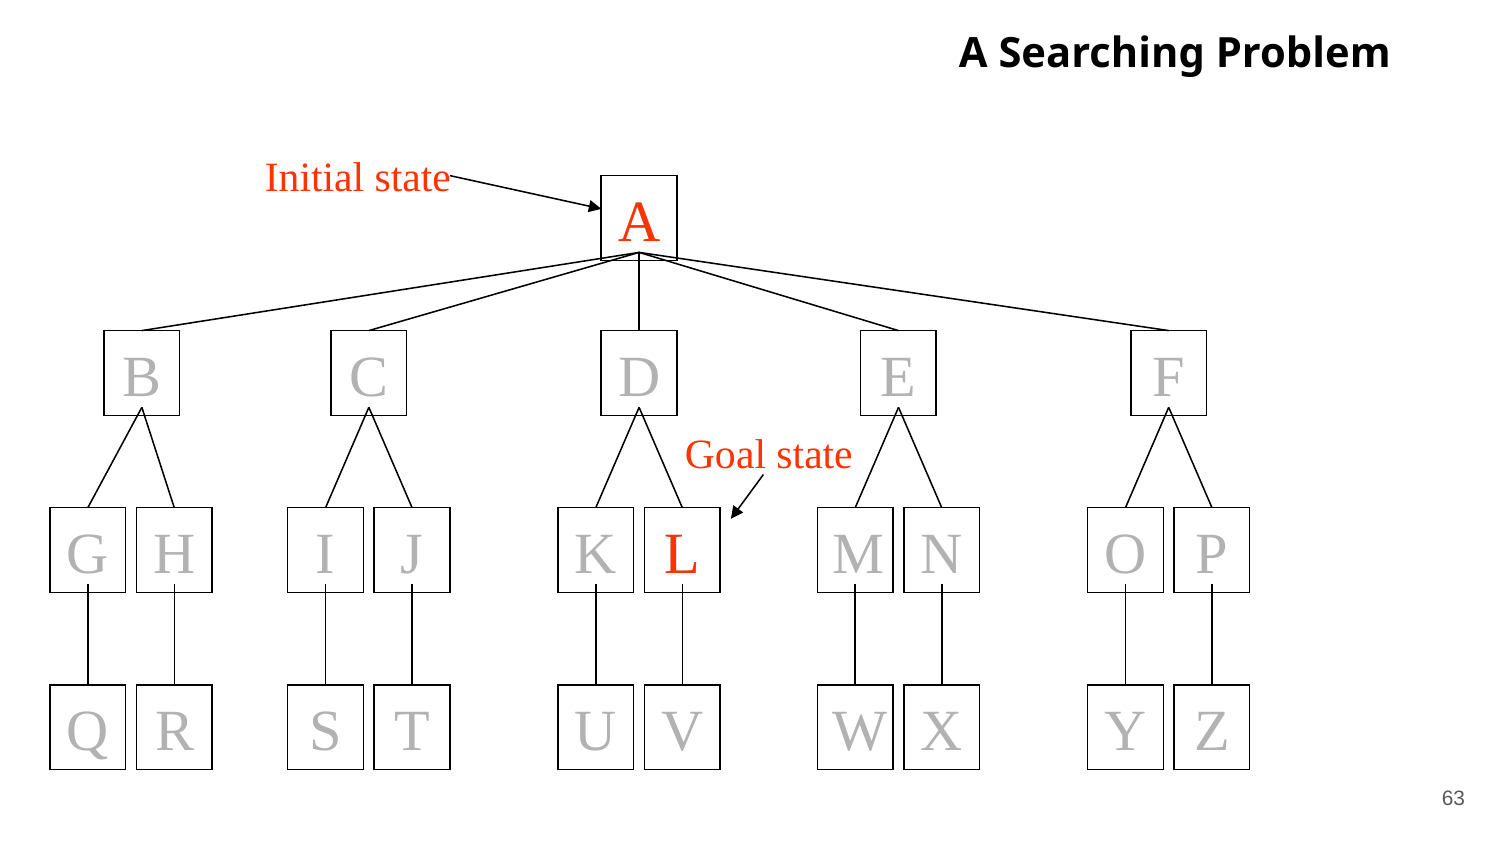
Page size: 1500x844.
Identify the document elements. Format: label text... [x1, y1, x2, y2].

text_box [899, 252, 1169, 331]
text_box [642, 252, 899, 331]
text_box C [331, 338, 407, 405]
slide_number ‹#› [1389, 764, 1480, 830]
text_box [145, 407, 175, 508]
text_box S [287, 684, 364, 770]
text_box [370, 407, 413, 508]
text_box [449, 175, 602, 210]
text_box G [49, 507, 126, 593]
text_box T [374, 684, 450, 770]
text_box I [287, 507, 364, 593]
text_box U [557, 684, 634, 770]
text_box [1125, 407, 1167, 508]
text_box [899, 407, 943, 508]
title A Searching Problem [872, 10, 1477, 105]
text_box H [136, 507, 213, 593]
text_box N [903, 507, 980, 593]
text_box B [103, 330, 180, 416]
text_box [87, 407, 143, 508]
text_box Y [1087, 684, 1164, 770]
text_box R [136, 684, 213, 770]
text_box A [601, 175, 677, 249]
text_box P [1174, 507, 1250, 593]
text_box D [601, 339, 677, 405]
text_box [730, 474, 764, 519]
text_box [325, 407, 370, 508]
text_box O [1087, 507, 1164, 593]
text_box E [860, 338, 937, 405]
text_box W [817, 684, 894, 770]
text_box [855, 407, 899, 508]
text_box F [1130, 330, 1207, 405]
text_box J [374, 507, 450, 593]
text_box Z [1174, 684, 1250, 770]
text_box X [903, 684, 980, 770]
text_box Goal state [687, 419, 849, 485]
text_box L [644, 507, 721, 593]
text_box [638, 407, 683, 508]
text_box M [817, 507, 894, 593]
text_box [141, 252, 640, 331]
text_box Initial state [201, 142, 515, 208]
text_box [1168, 407, 1213, 508]
text_box Q [49, 684, 126, 770]
text_box V [644, 684, 721, 770]
text_box K [557, 507, 634, 593]
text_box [595, 407, 637, 508]
